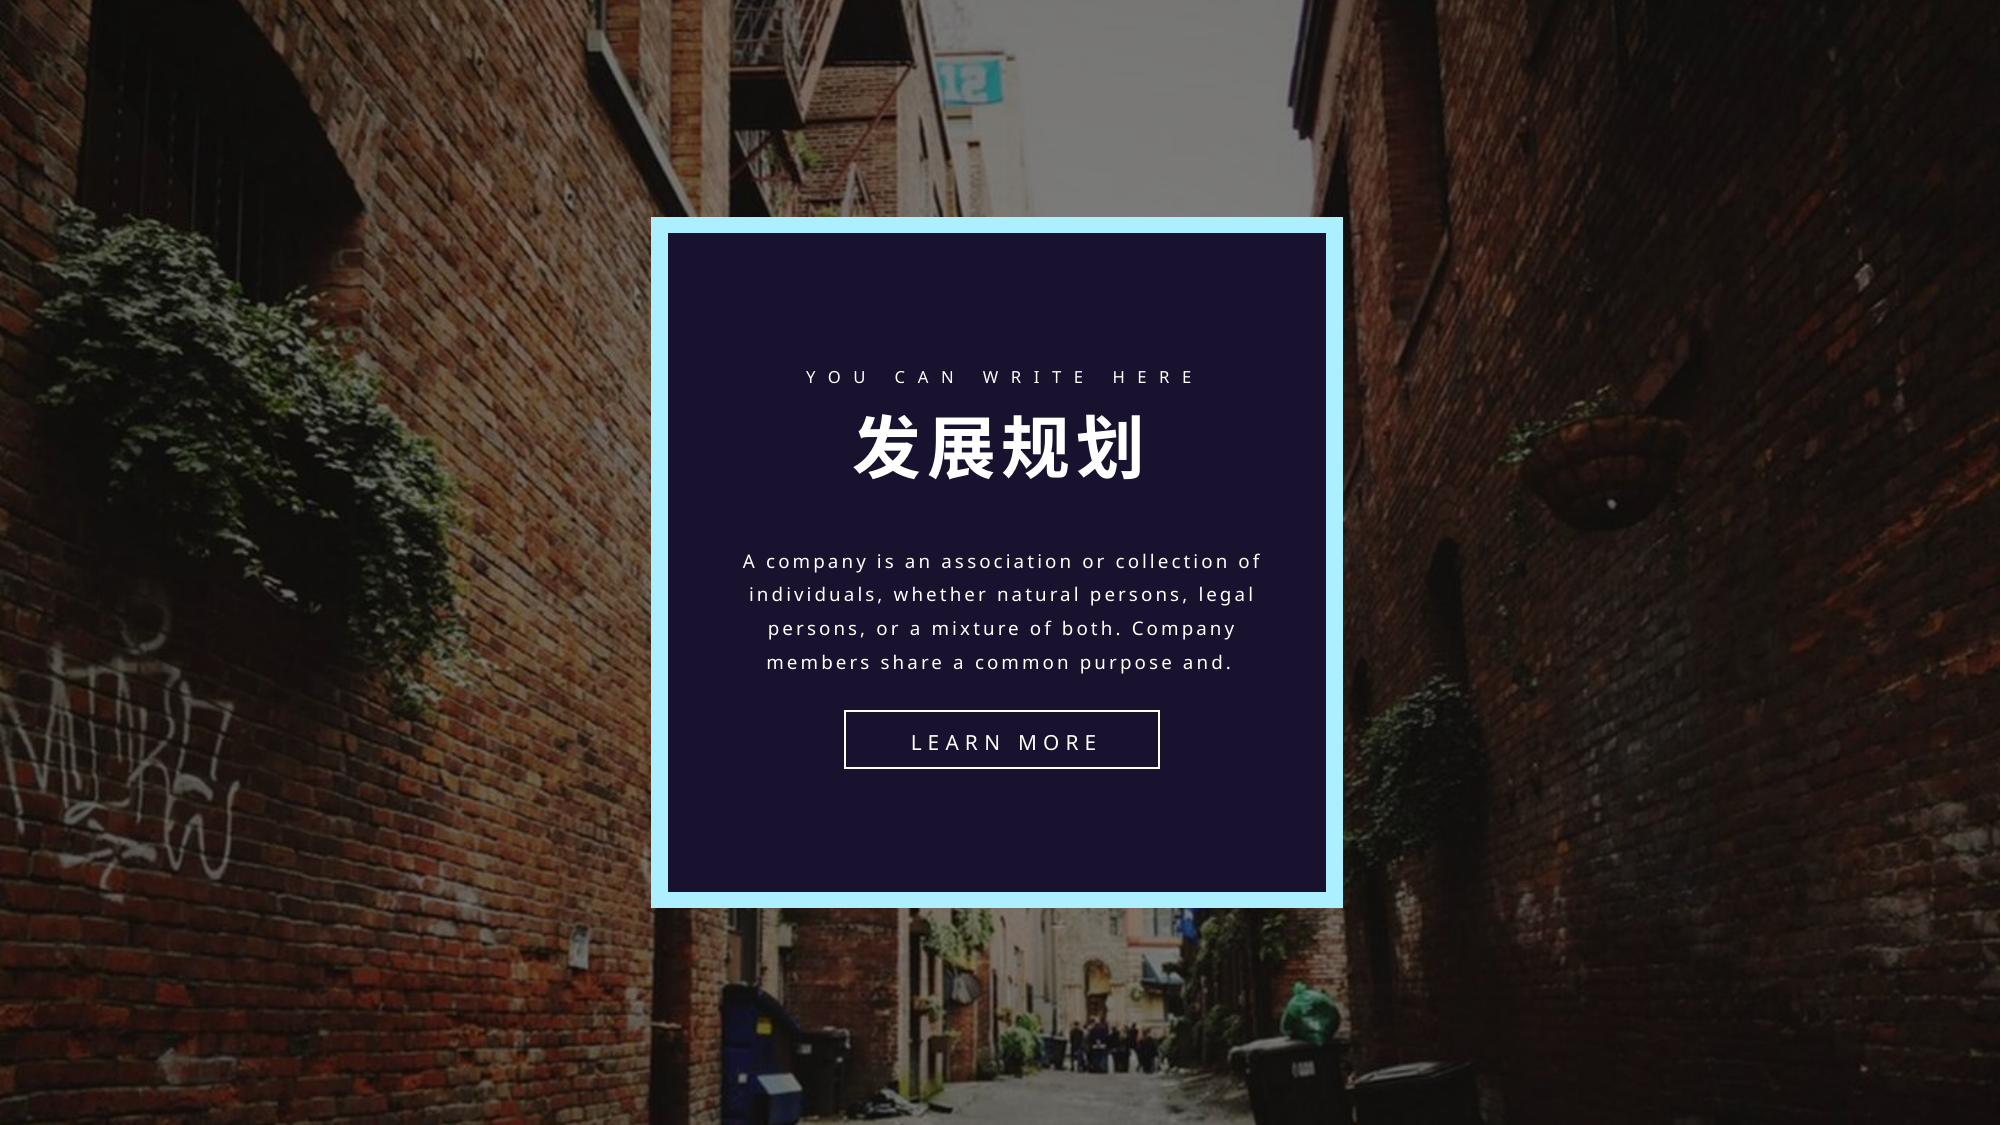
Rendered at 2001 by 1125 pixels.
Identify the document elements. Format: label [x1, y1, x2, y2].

text_box [844, 711, 1159, 768]
picture [0, 0, 2000, 1125]
